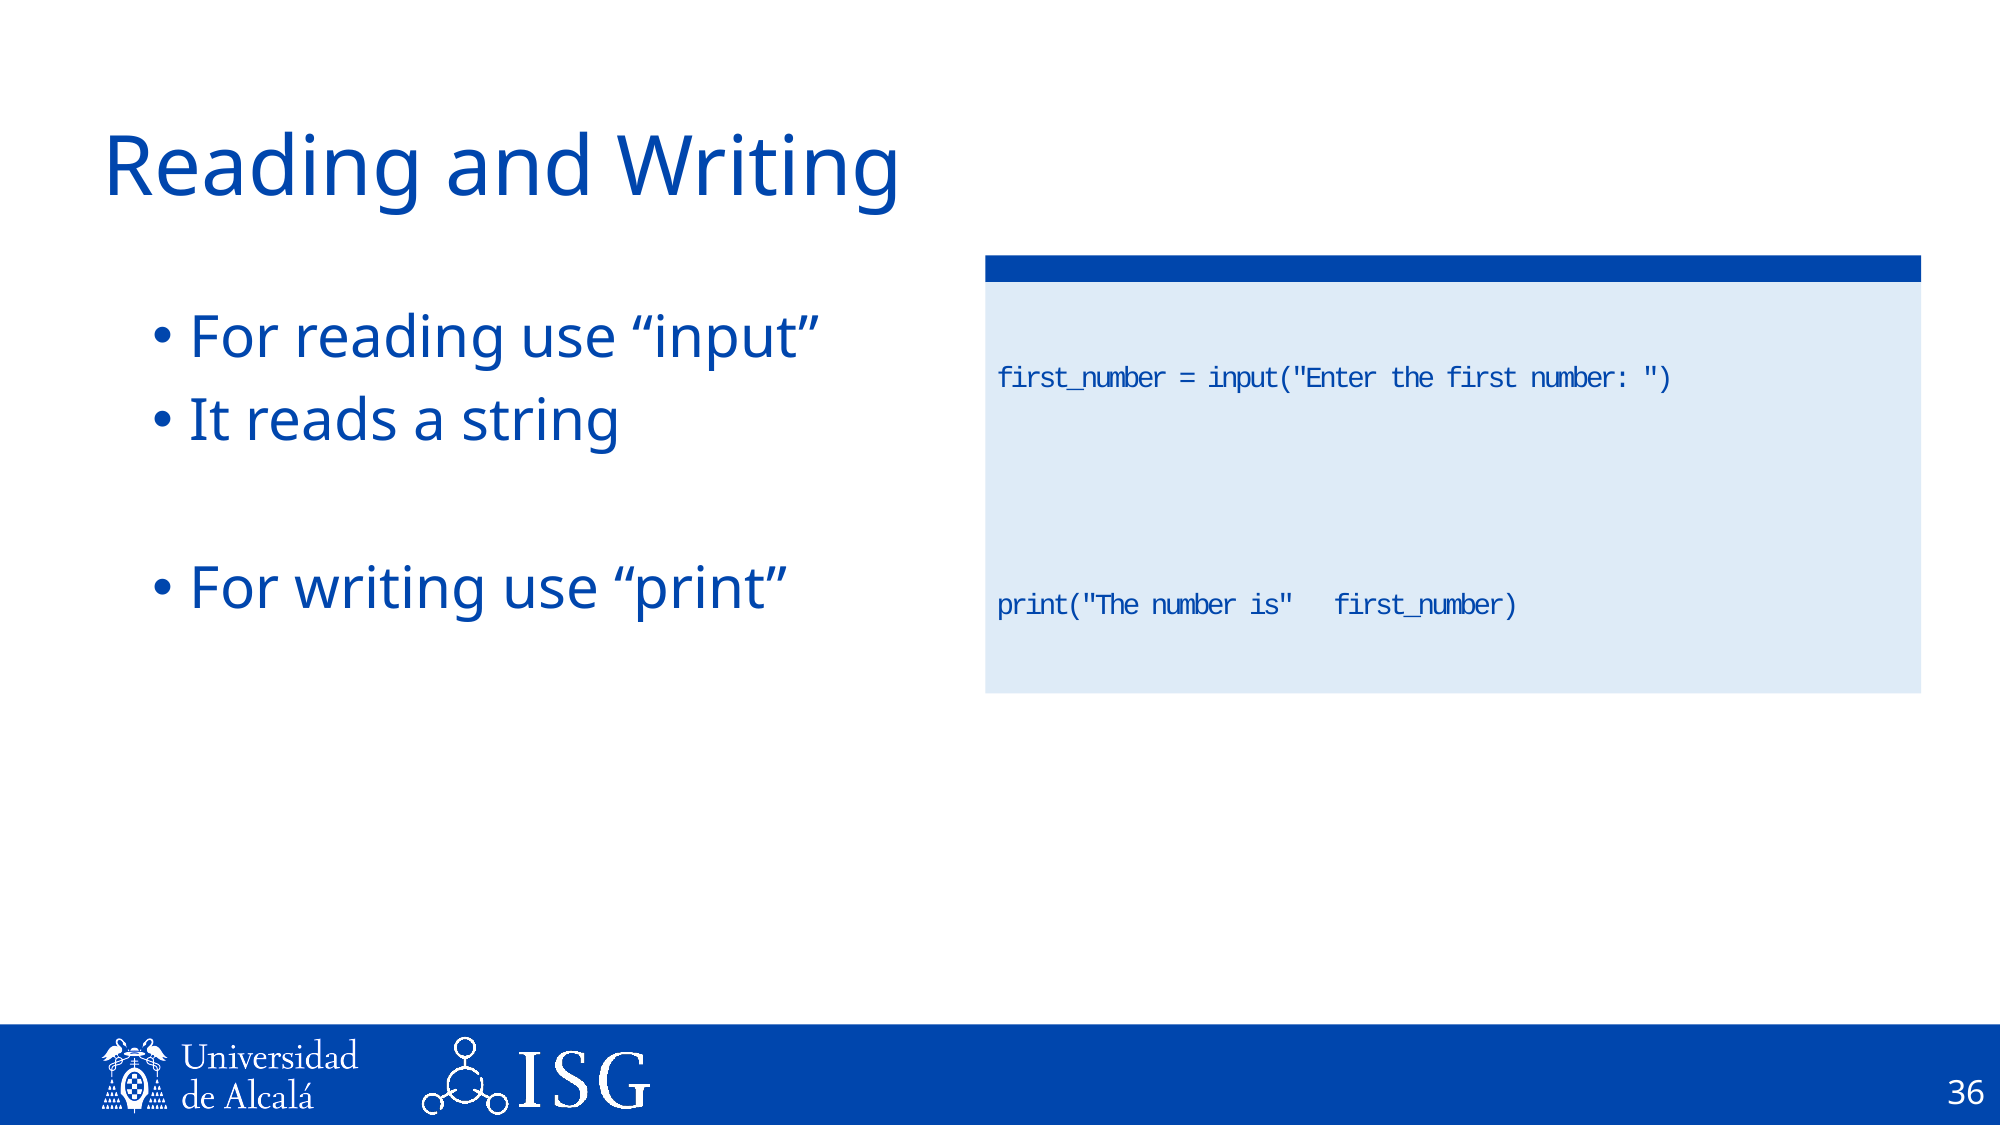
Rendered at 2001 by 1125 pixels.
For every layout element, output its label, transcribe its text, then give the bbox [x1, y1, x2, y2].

list For reading use “input” It reads a string For writing use “print” [137, 299, 986, 970]
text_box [985, 255, 1922, 694]
title Reading and Writing [87, 59, 1863, 278]
picture [87, 1026, 373, 1125]
picture [420, 1035, 651, 1116]
